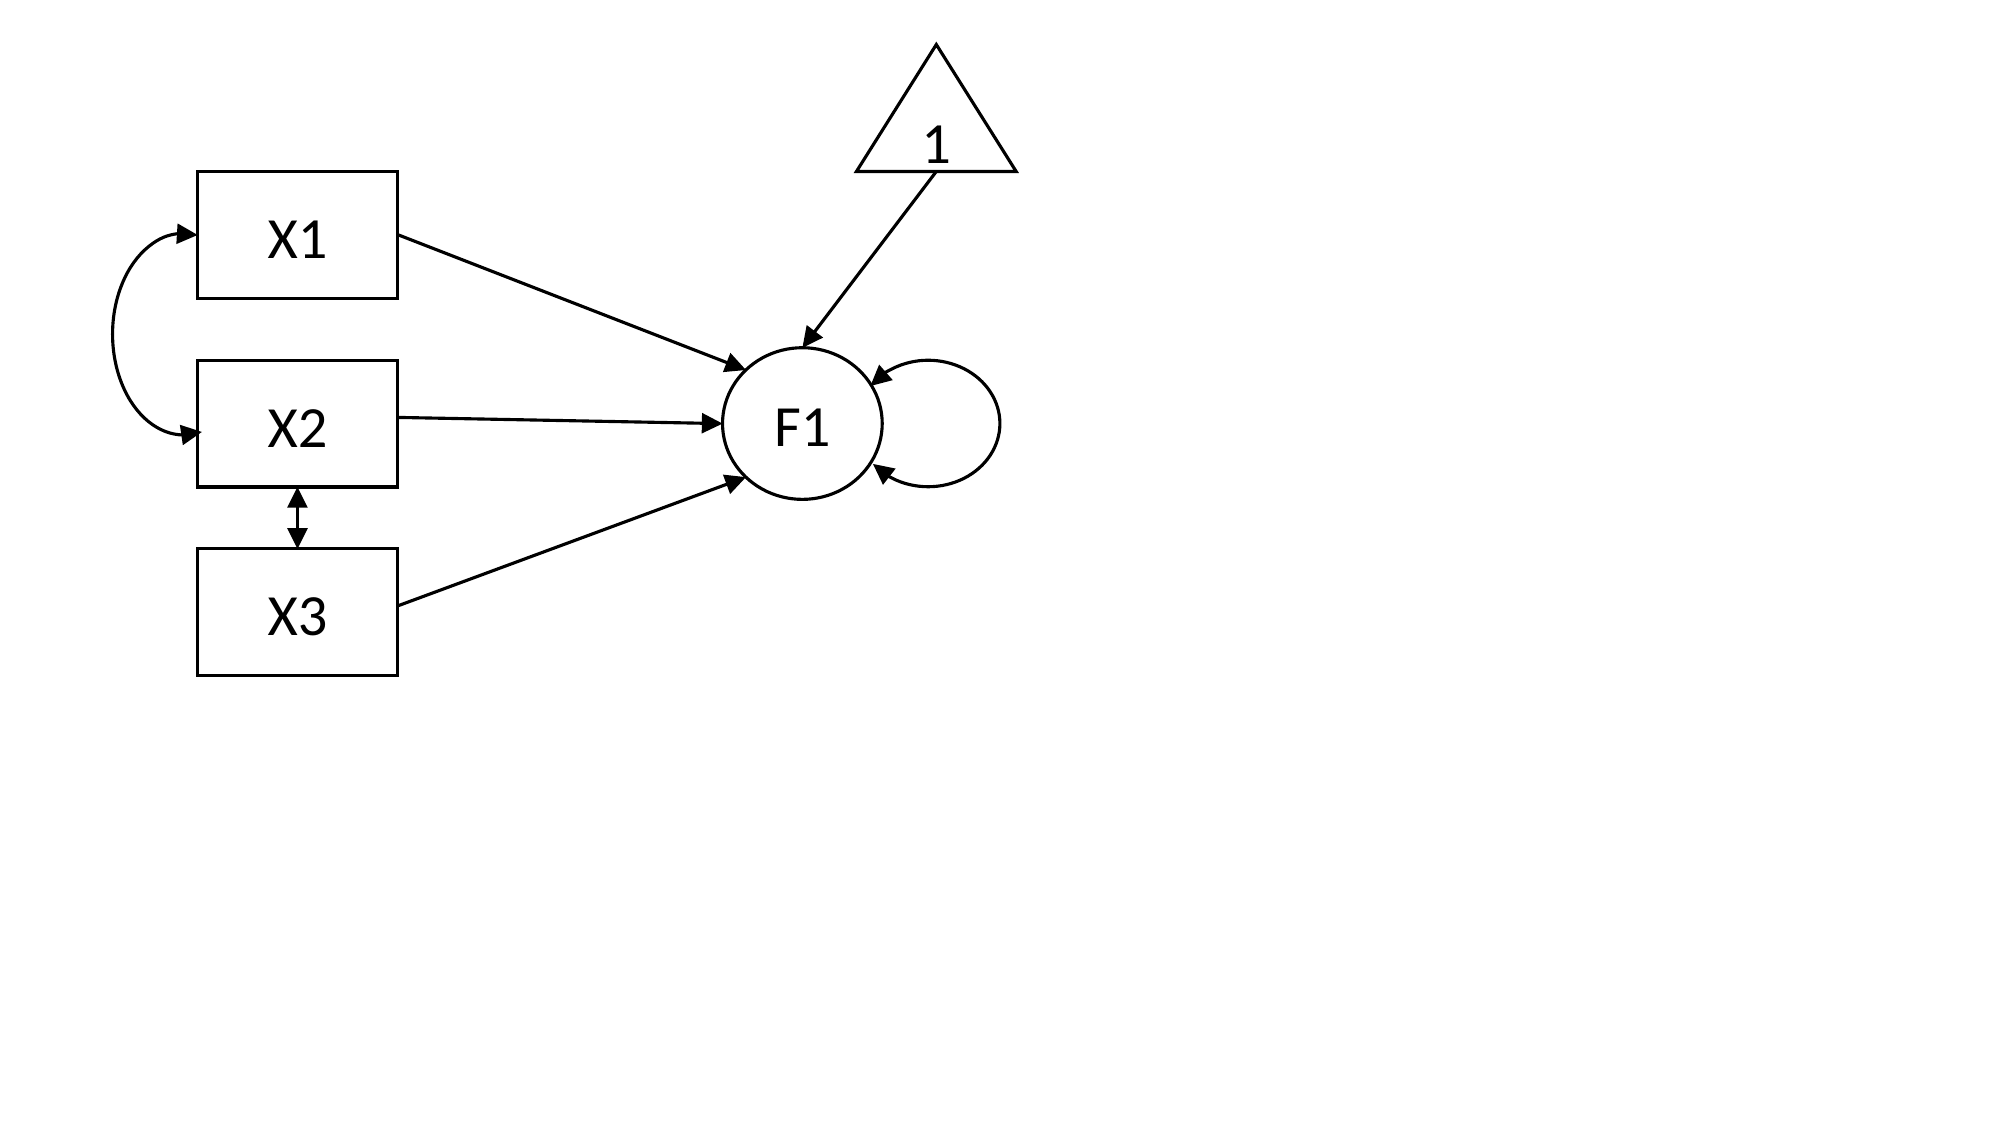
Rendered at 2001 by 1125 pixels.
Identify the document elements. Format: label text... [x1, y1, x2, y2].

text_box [396, 233, 747, 371]
text_box [110, 223, 202, 446]
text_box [801, 170, 937, 349]
text_box X2 [196, 359, 399, 489]
text_box X3 [196, 547, 399, 677]
text_box [870, 358, 1002, 489]
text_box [396, 416, 724, 425]
text_box F1 [721, 346, 884, 501]
text_box X1 [196, 170, 399, 300]
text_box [396, 476, 747, 607]
text_box 1 [855, 41, 1019, 174]
